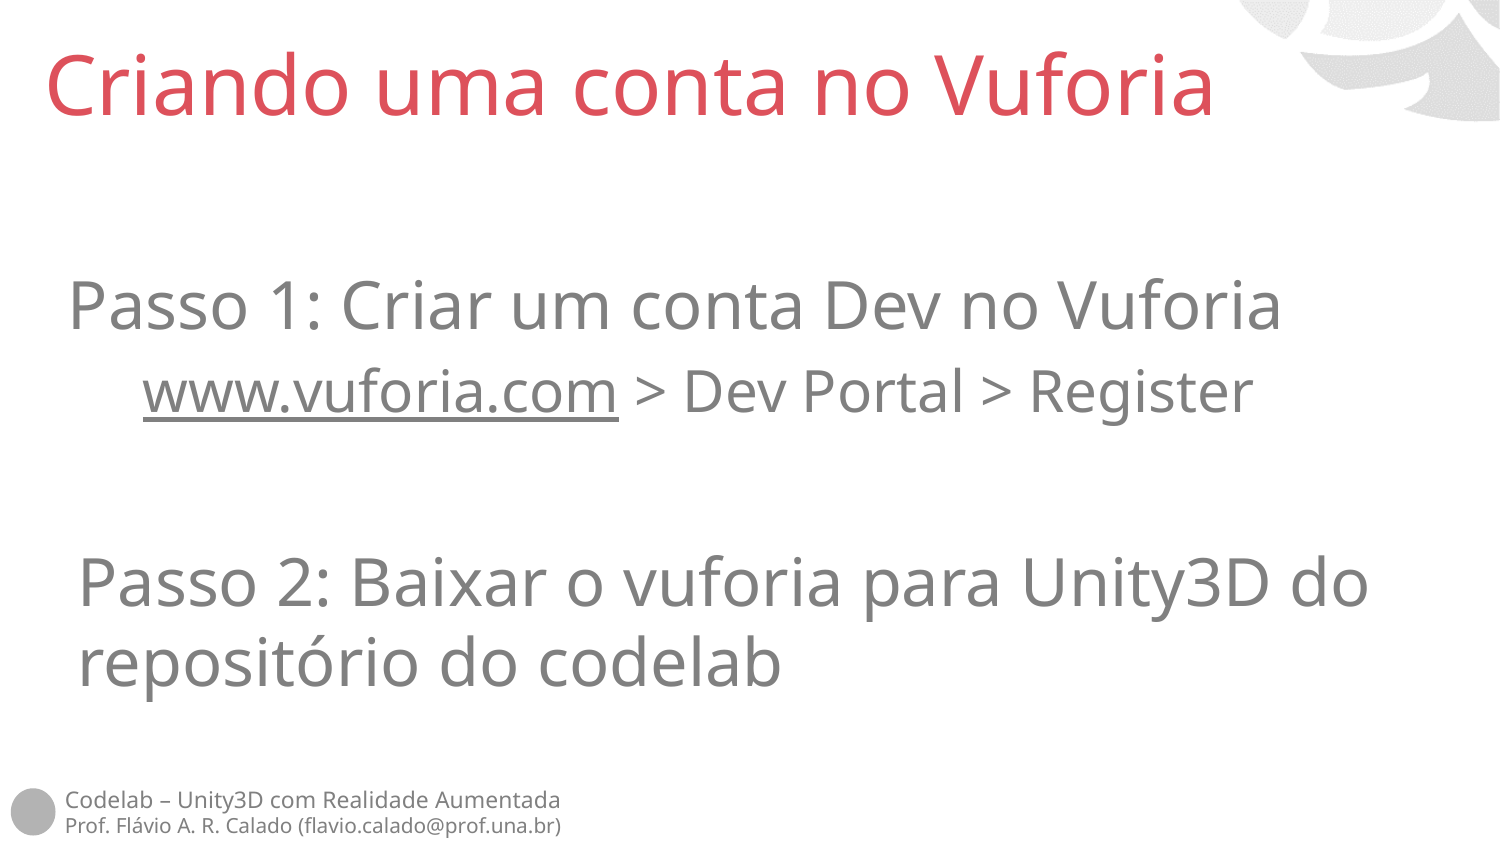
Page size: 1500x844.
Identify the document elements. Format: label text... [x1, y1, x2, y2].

title Criando uma conta no Vuforia [29, 26, 1471, 139]
picture [1187, 0, 1500, 172]
list Passo 1: Criar um conta Dev no Vuforia www.vuforia.com > Dev Portal > Register Passo 2: Baixar o vuforia para Unity3D do repositório do codelab [53, 161, 1471, 777]
